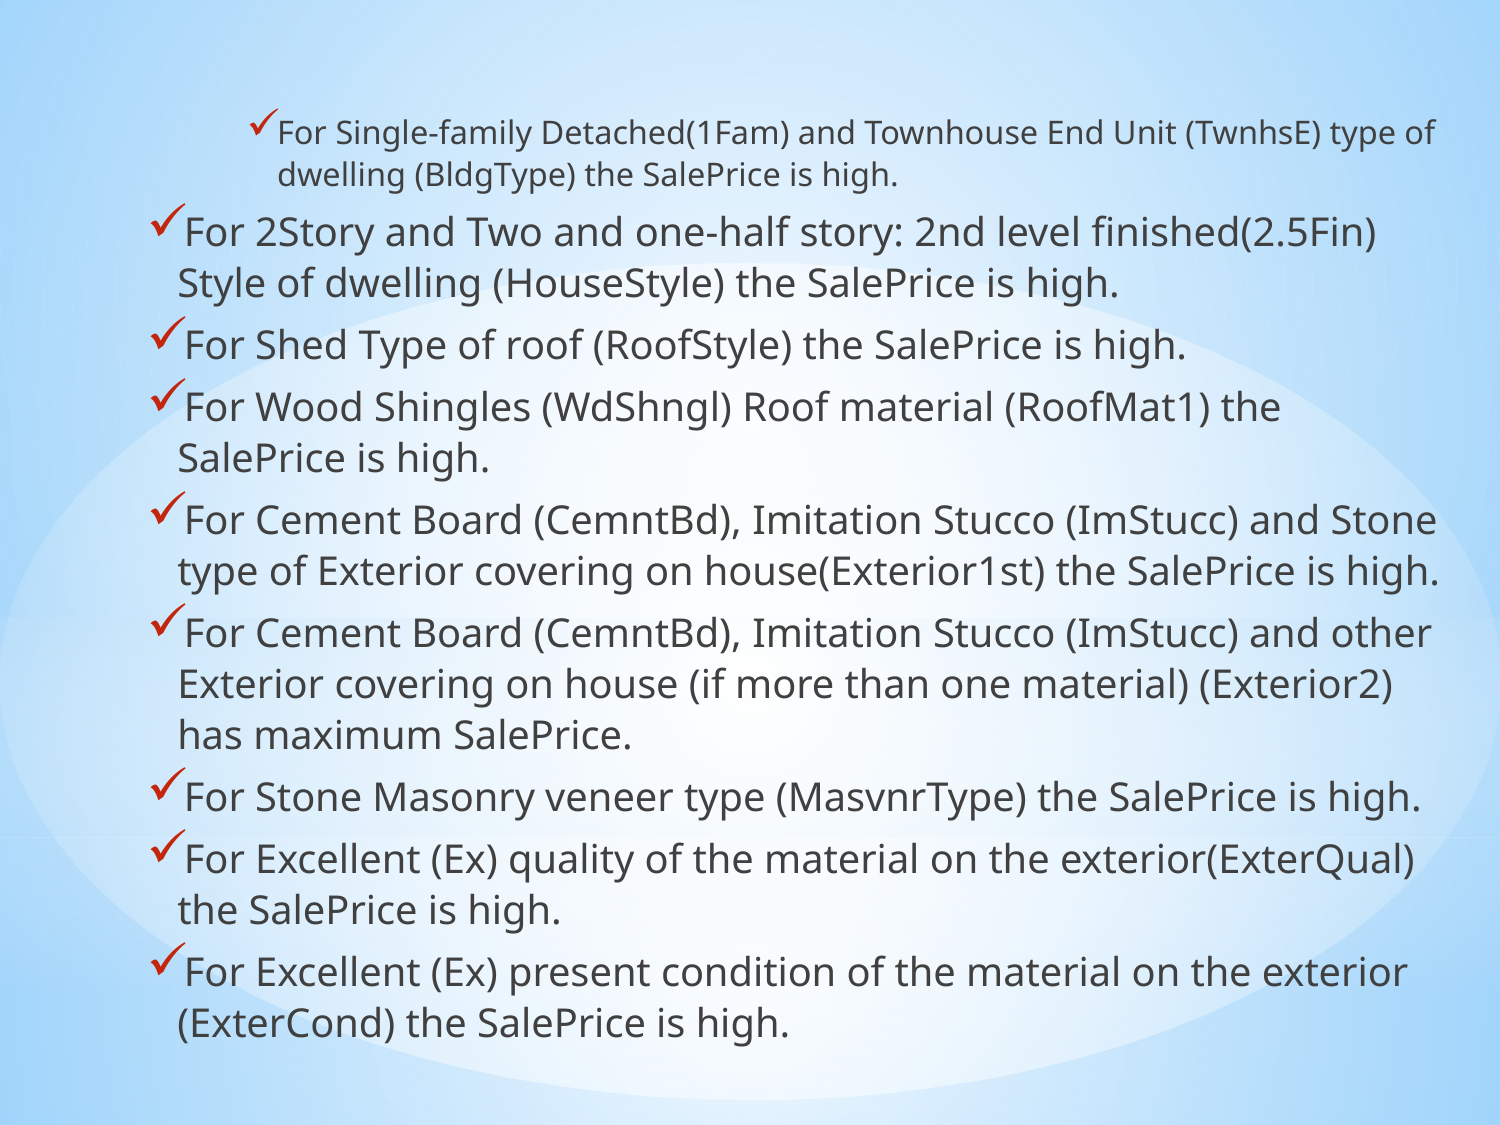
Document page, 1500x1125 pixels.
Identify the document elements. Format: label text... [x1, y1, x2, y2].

list For Single-family Detached(1Fam) and Townhouse End Unit (TwnhsE) type of dwelling (BldgType) the SalePrice is high. For 2Story and Two and one-half story: 2nd level finished(2.5Fin) Style of dwelling (HouseStyle) the SalePrice is high. For Shed Type of roof (RoofStyle) the SalePrice is high. For Wood Shingles (WdShngl) Roof material (RoofMat1) the SalePrice is high. For Cement Board (CemntBd), Imitation Stucco (ImStucc) and Stone type of Exterior covering on house(Exterior1st) the SalePrice is high. For Cement Board (CemntBd), Imitation Stucco (ImStucc) and other Exterior covering on house (if more than one material) (Exterior2) has maximum SalePrice. For Stone Masonry veneer type (MasvnrType) the SalePrice is high. For Excellent (Ex) quality of the material on the exterior(ExterQual) the SalePrice is high. For Excellent (Ex) present condition of the material on the exterior (ExterCond) the SalePrice is high. [123, 101, 1459, 1076]
